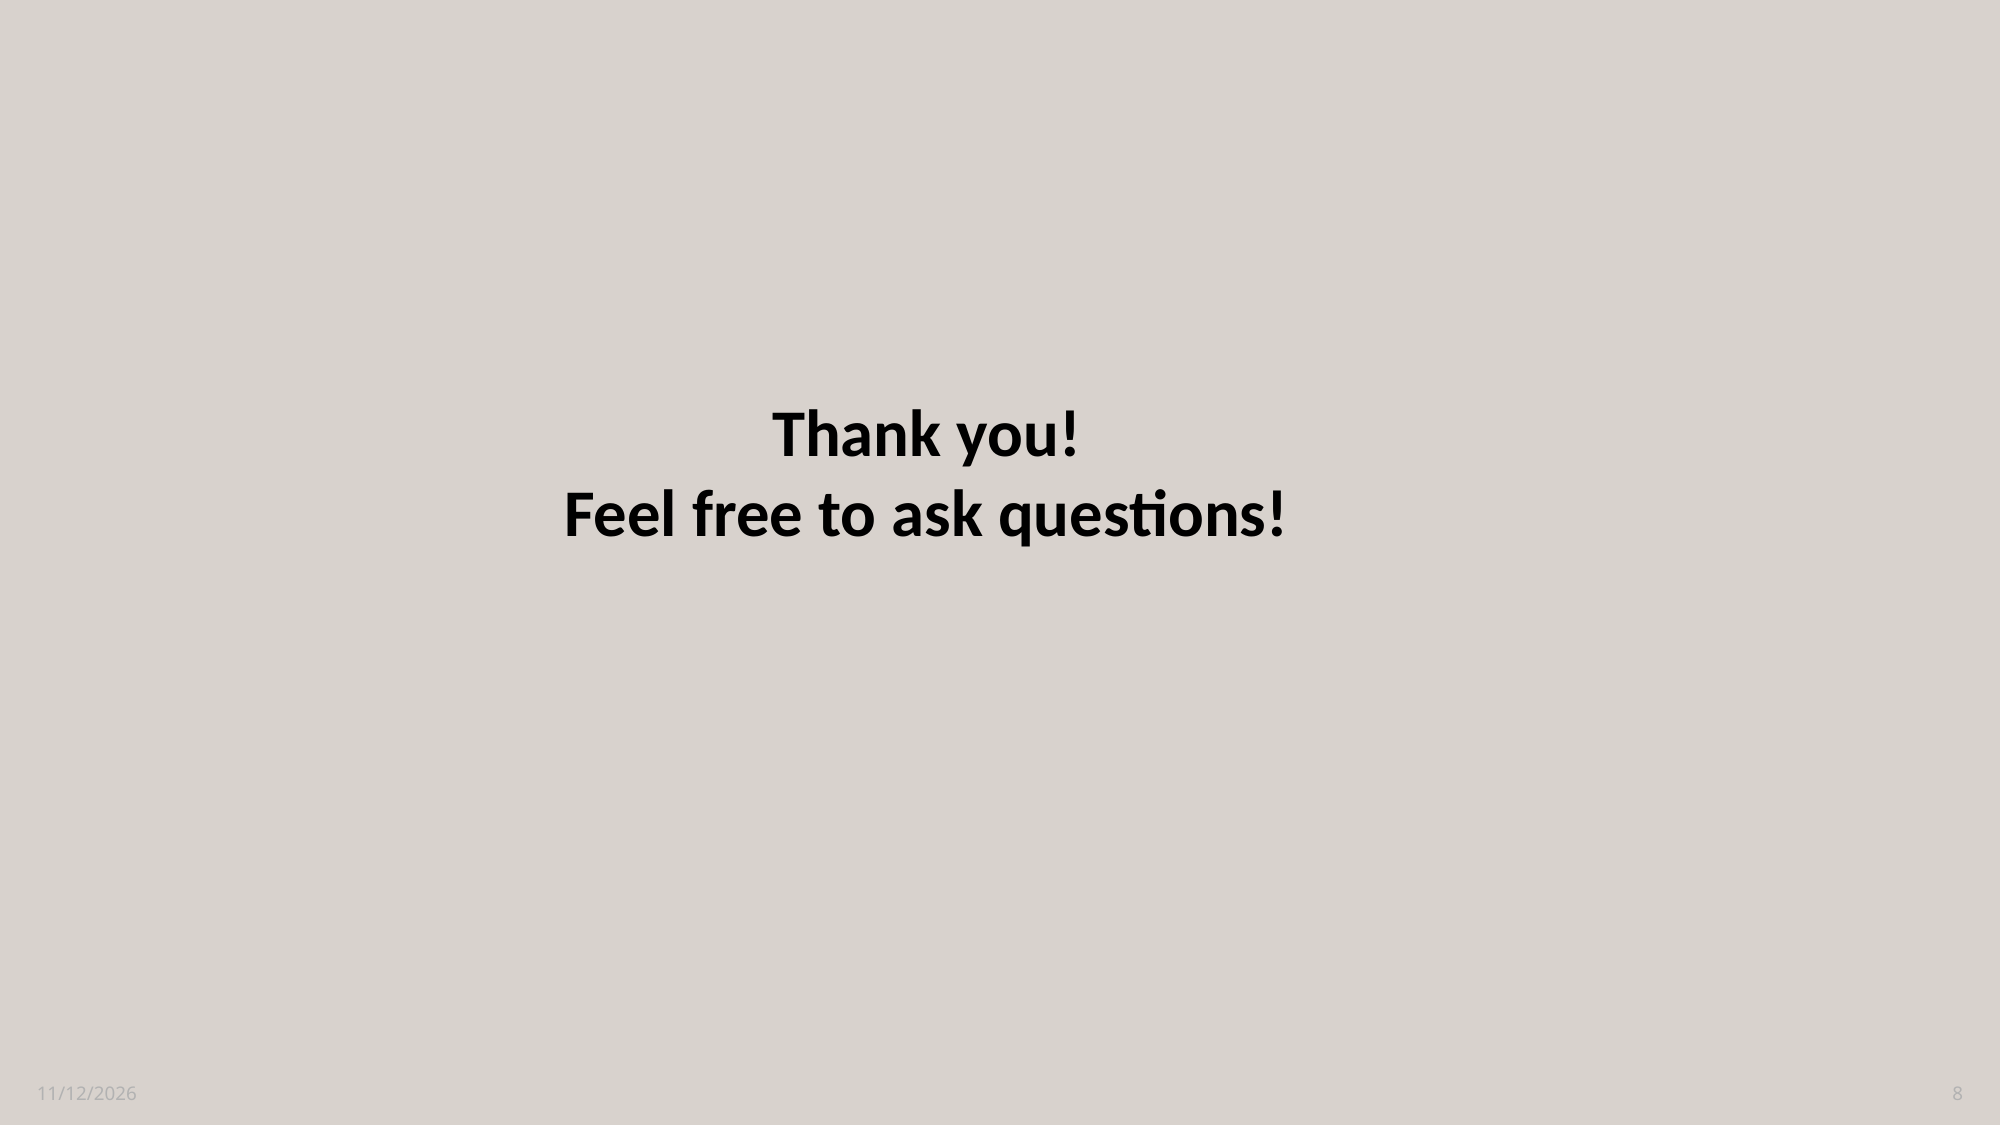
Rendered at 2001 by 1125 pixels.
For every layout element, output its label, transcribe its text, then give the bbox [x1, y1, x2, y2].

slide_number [21, 1064, 472, 1124]
slide_number 8 [1528, 1064, 1979, 1124]
text_box Thank you! Feel free to ask questions! [393, 405, 1475, 535]
